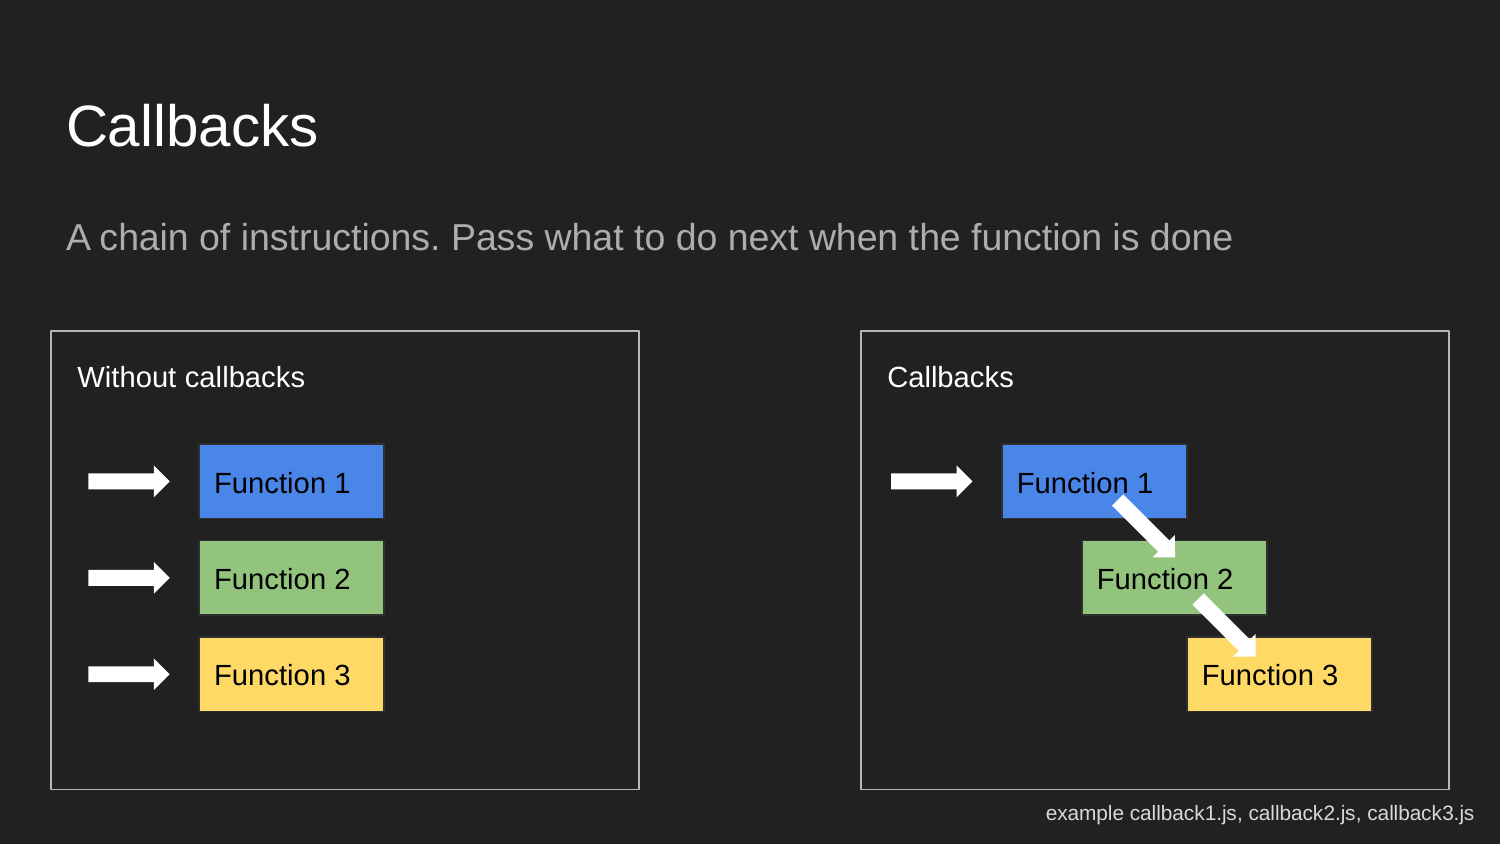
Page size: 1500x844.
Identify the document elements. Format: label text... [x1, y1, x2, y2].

text_box Function 2 [1081, 540, 1267, 615]
text_box [860, 331, 1449, 790]
list A chain of instructions. Pass what to do next when the function is done [51, 191, 1449, 752]
text_box [88, 658, 170, 691]
text_box Function 1 [199, 444, 385, 519]
text_box [88, 465, 170, 498]
text_box [51, 331, 640, 790]
text_box [1111, 494, 1176, 558]
text_box Callbacks [872, 342, 1421, 423]
text_box [88, 561, 170, 594]
text_box Without callbacks [62, 342, 611, 423]
text_box example callback1.js, callback2.js, callback3.js [993, 784, 1490, 837]
title Callbacks [51, 72, 1449, 167]
text_box Function 2 [199, 540, 385, 615]
text_box [1192, 593, 1256, 657]
text_box Function 3 [199, 637, 385, 712]
text_box Function 3 [1186, 637, 1372, 712]
text_box Function 1 [1001, 444, 1187, 519]
text_box [891, 465, 973, 498]
